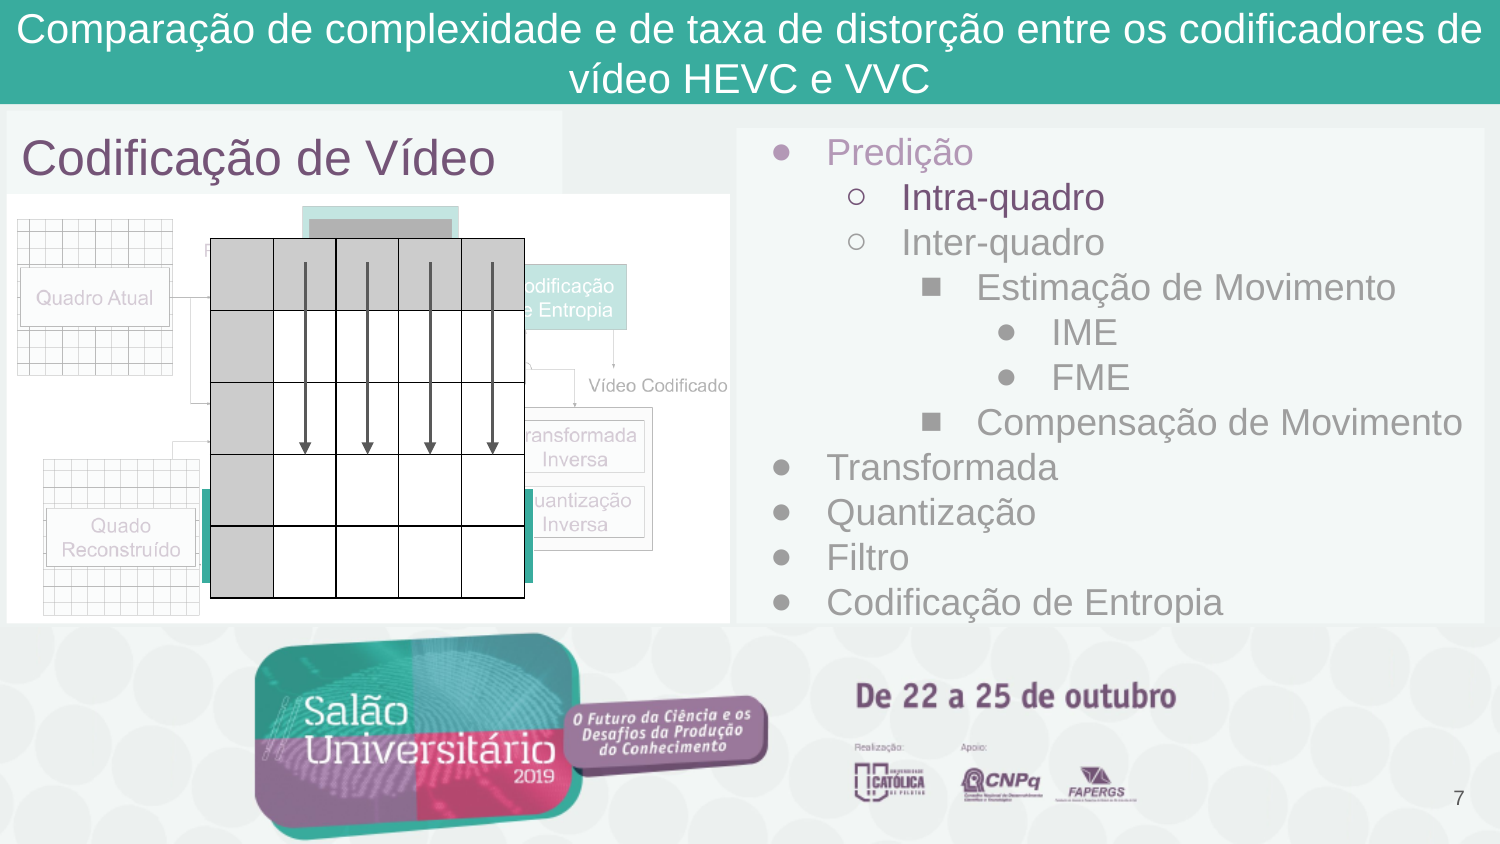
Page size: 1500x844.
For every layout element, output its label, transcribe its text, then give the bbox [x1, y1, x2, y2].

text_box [4, 193, 731, 626]
picture [0, 627, 1500, 844]
text_box Predição Intra-quadro Inter-quadro Estimação de Movimento IME FME Compensação de Movimento Transformada Quantização Filtro Codificação de Entropia [736, 128, 1485, 624]
text_box Codificação de Vídeo [6, 110, 563, 192]
text_box Comparação de complexidade e de taxa de distorção entre os codificadores de vídeo HEVC e VVC [0, 0, 1500, 105]
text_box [304, 261, 493, 455]
